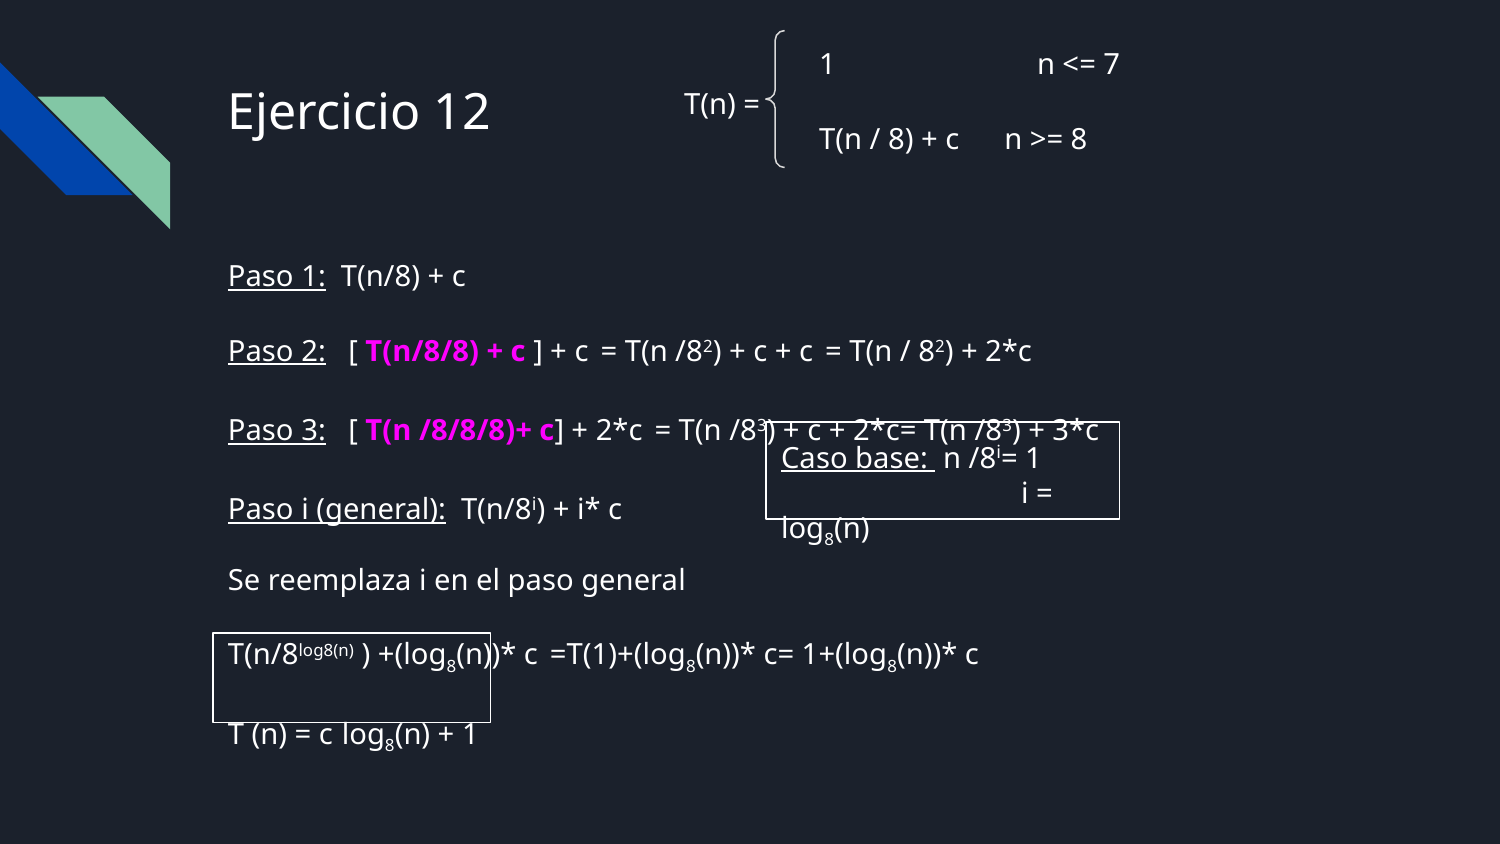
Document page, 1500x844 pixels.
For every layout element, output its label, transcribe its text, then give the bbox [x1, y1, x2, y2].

title Ejercicio 12 [212, 64, 669, 207]
text_box Caso base: n /8i= 1 i = log8(n) [766, 421, 1120, 519]
list Paso 1: T(n/8) + c Paso 2: [ T(n/8/8) + c ] + c = T(n /82) + c + c = T(n / 82) + 2*c Paso 3: [ T(n /8/8/8)+ c] + 2*c = T(n /83) + c + 2*c= T(n /83) + 3*c Paso i (general): T(n/8i) + i* c Se reemplaza i en el paso general T(n/8log8(n) ) +(log8(n))* c =T(1)+(log8(n))* c= 1+(log8(n))* c T (n) = c log8(n) + 1 [212, 207, 1368, 685]
text_box [765, 30, 785, 168]
text_box [212, 633, 491, 723]
text_box 1 n <= 7 T(n) = T(n / 8) + c n >= 8 [669, 30, 1500, 208]
